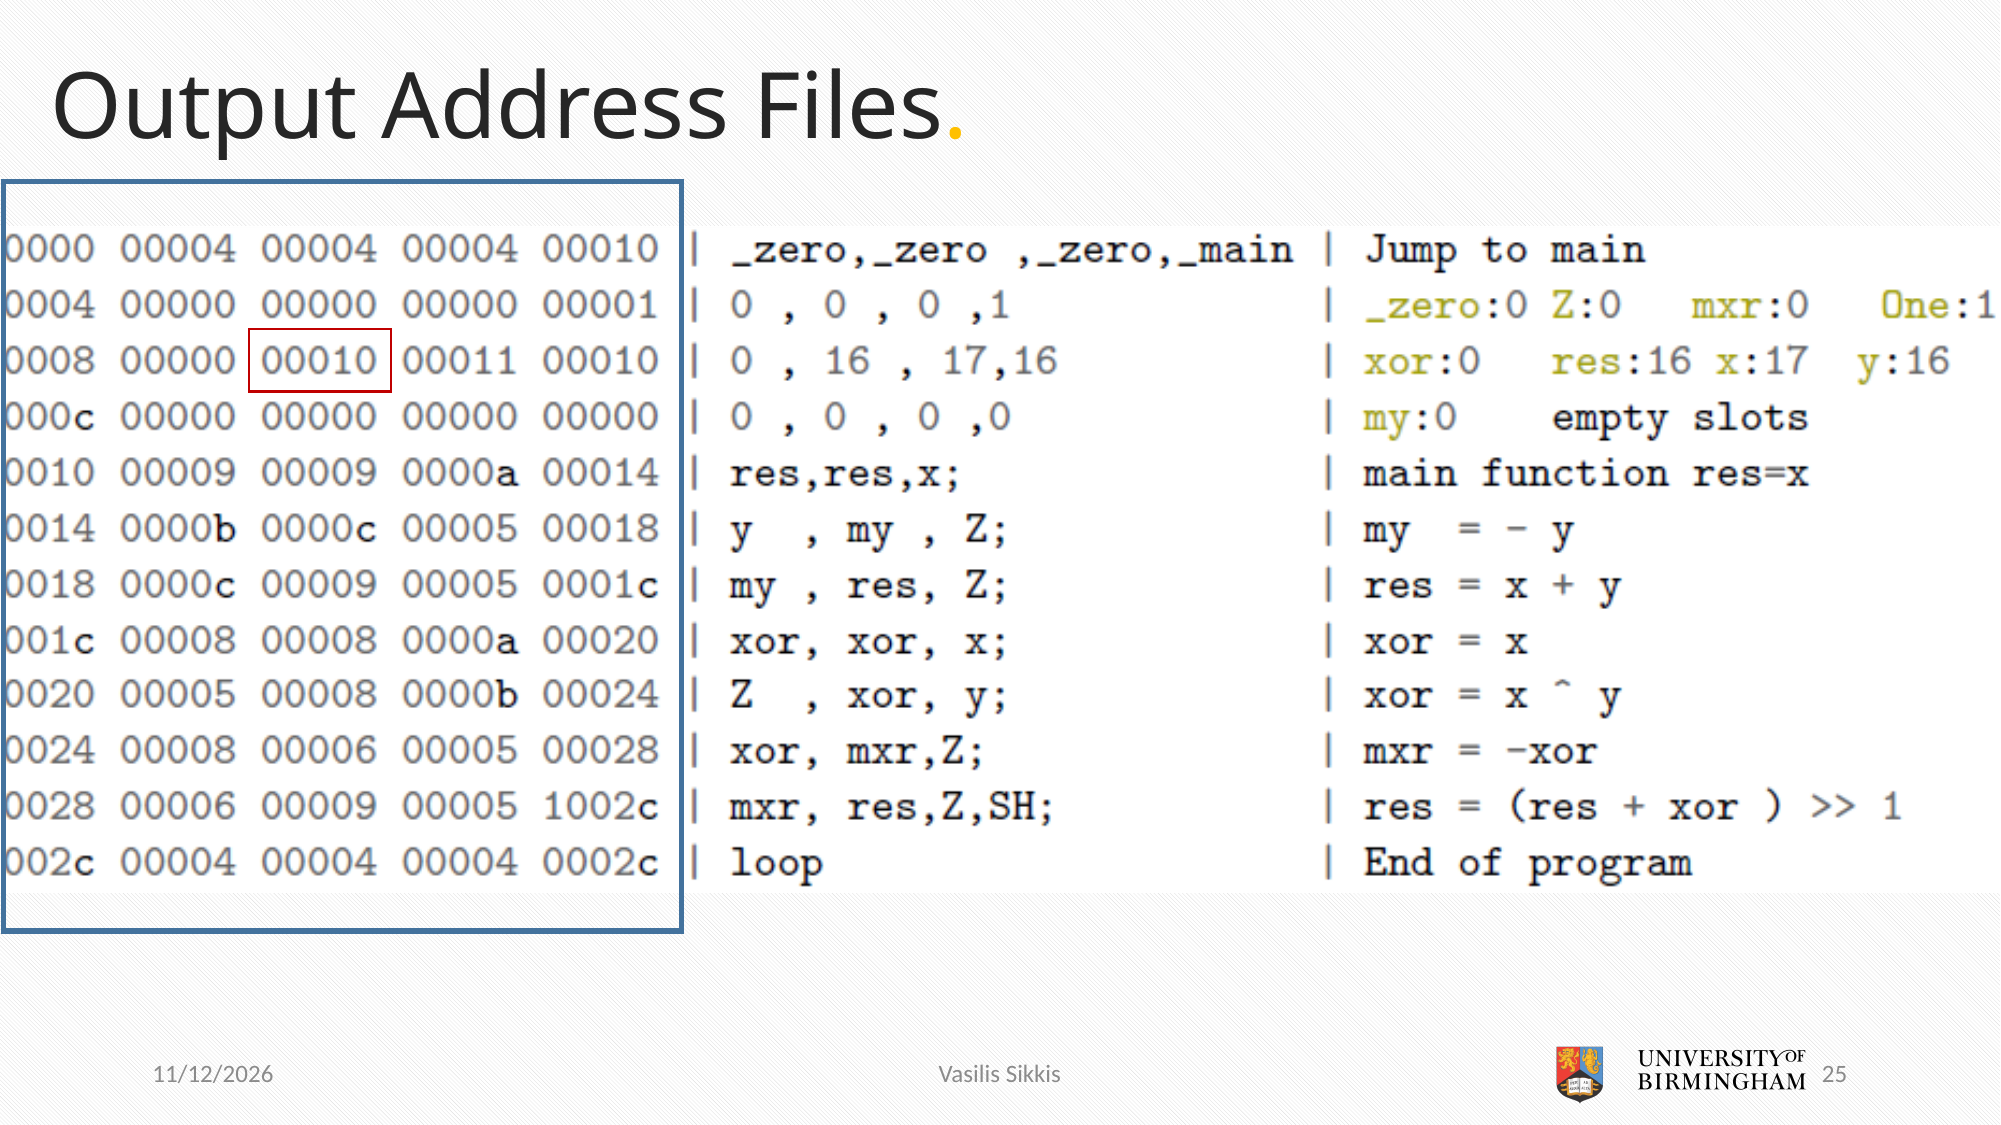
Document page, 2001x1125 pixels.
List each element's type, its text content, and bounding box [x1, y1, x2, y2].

picture [1552, 1103, 1810, 1107]
text_box [2, 893, 683, 932]
title Output Address Files. [35, 0, 1761, 218]
text_box [2, 180, 683, 226]
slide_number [137, 1042, 588, 1103]
slide_number 25 [1412, 1042, 1863, 1103]
footer Vasilis Sikkis [662, 1042, 1338, 1103]
picture [0, 226, 2000, 893]
